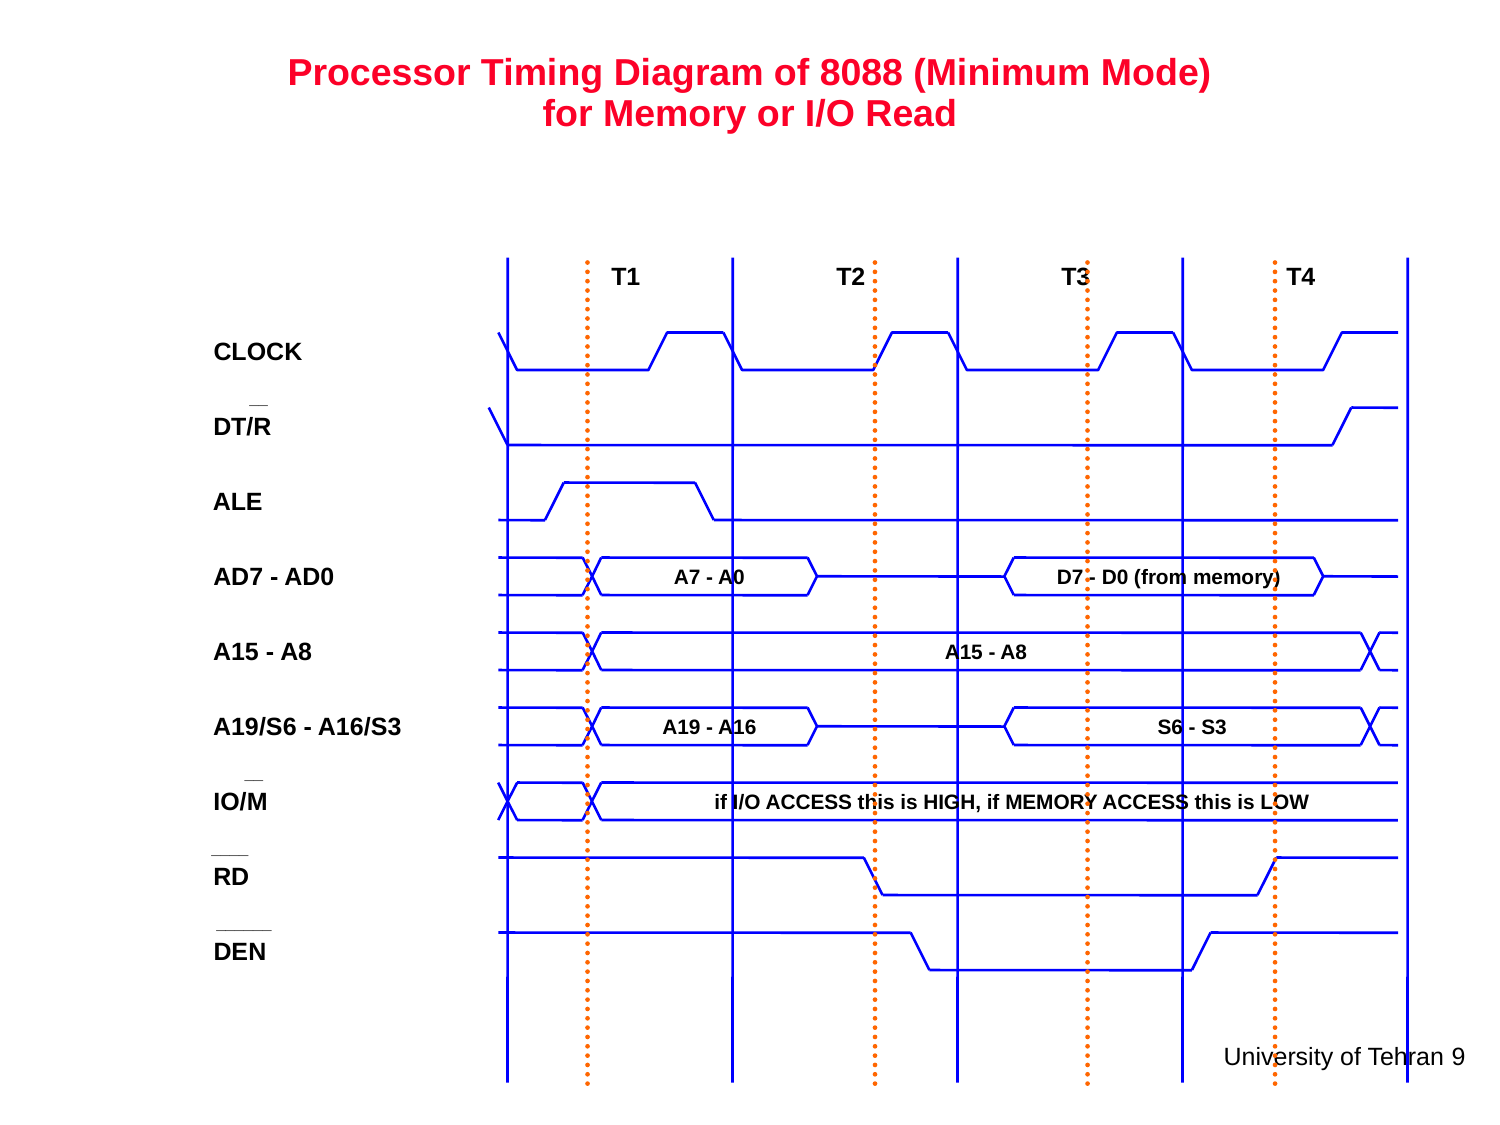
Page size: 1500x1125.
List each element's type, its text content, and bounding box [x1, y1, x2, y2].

text_box [592, 633, 602, 670]
text_box T4 [1286, 260, 1316, 291]
text_box [582, 782, 592, 821]
text_box [498, 332, 723, 371]
text_box [1360, 633, 1370, 670]
text_box S6 - S3 [1157, 713, 1227, 739]
text_box __ [211, 762, 264, 783]
text_box ______ [216, 912, 273, 933]
text_box [1360, 708, 1370, 745]
text_box [582, 708, 592, 745]
text_box A7 - A0 [673, 563, 745, 589]
text_box DT/R [213, 410, 272, 441]
text_box __ [211, 387, 269, 408]
text_box [582, 558, 592, 595]
text_box A19 - A16 [662, 713, 757, 739]
text_box A19/S6 - A16/S3 [213, 710, 403, 741]
text_box D7 - D0 (from memory) [1056, 563, 1282, 589]
text_box [948, 332, 1173, 371]
text_box RD [213, 860, 250, 891]
text_box [1370, 708, 1380, 745]
text_box ALE [213, 485, 264, 516]
text_box T3 [1061, 260, 1091, 291]
text_box if I/O ACCESS this is HIGH, if MEMORY ACCESS this is LOW [714, 788, 1310, 814]
text_box [591, 783, 602, 820]
text_box DEN [213, 935, 267, 966]
text_box [1313, 557, 1324, 595]
text_box A15 - A8 [944, 638, 1028, 664]
text_box [508, 782, 518, 821]
text_box [592, 708, 602, 745]
text_box [498, 782, 508, 821]
text_box [723, 332, 948, 371]
text_box IO/M [213, 785, 268, 816]
text_box T1 [611, 260, 641, 291]
text_box T2 [836, 260, 866, 291]
text_box AD7 - AD0 [213, 560, 335, 591]
text_box [592, 558, 602, 595]
text_box [1004, 558, 1014, 595]
text_box [807, 708, 817, 745]
text_box CLOCK [213, 335, 303, 366]
text_box [582, 633, 592, 670]
text_box [807, 558, 817, 595]
text_box [1004, 708, 1014, 745]
title Processor Timing Diagram of 8088 (Minimum Mode) for Memory or I/O Read [162, 12, 1338, 175]
text_box [1173, 332, 1399, 371]
text_box ____ [211, 837, 249, 858]
text_box A15 - A8 [213, 635, 313, 666]
text_box [1370, 633, 1380, 670]
